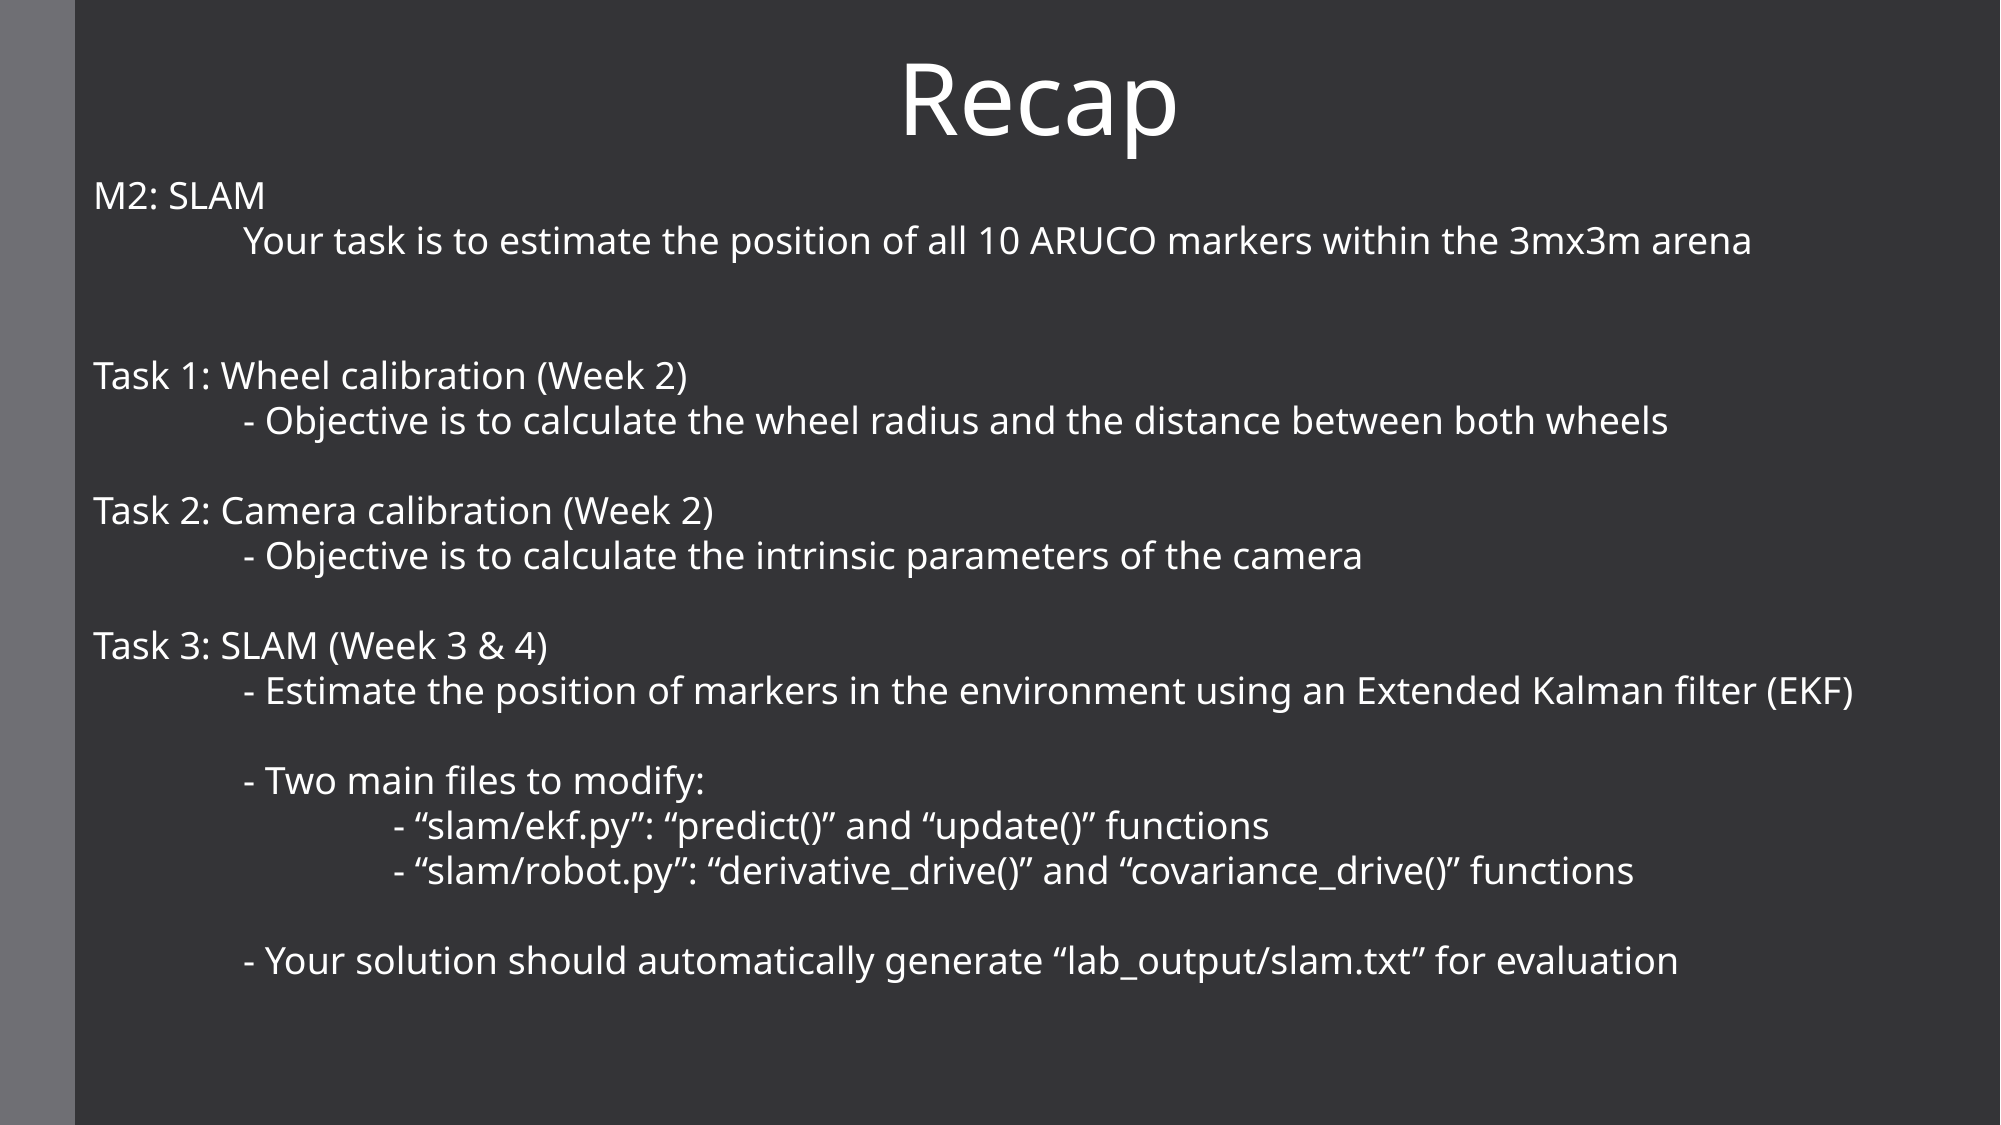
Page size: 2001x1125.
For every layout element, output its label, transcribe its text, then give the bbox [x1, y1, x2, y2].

text_box M2: SLAM Your task is to estimate the position of all 10 ARUCO markers within the 3mx3m arena Task 1: Wheel calibration (Week 2) - Objective is to calculate the wheel radius and the distance between both wheels Task 2: Camera calibration (Week 2) - Objective is to calculate the intrinsic parameters of the camera Task 3: SLAM (Week 3 & 4) - Estimate the position of markers in the environment using an Extended Kalman filter (EKF) - Two main files to modify: - “slam/ekf.py”: “predict()” and “update()” functions - “slam/robot.py”: “derivative_drive()” and “covariance_drive()” functions - Your solution should automatically generate “lab_output/slam.txt” for evaluation [78, 164, 1970, 990]
text_box Recap [78, 28, 2000, 163]
